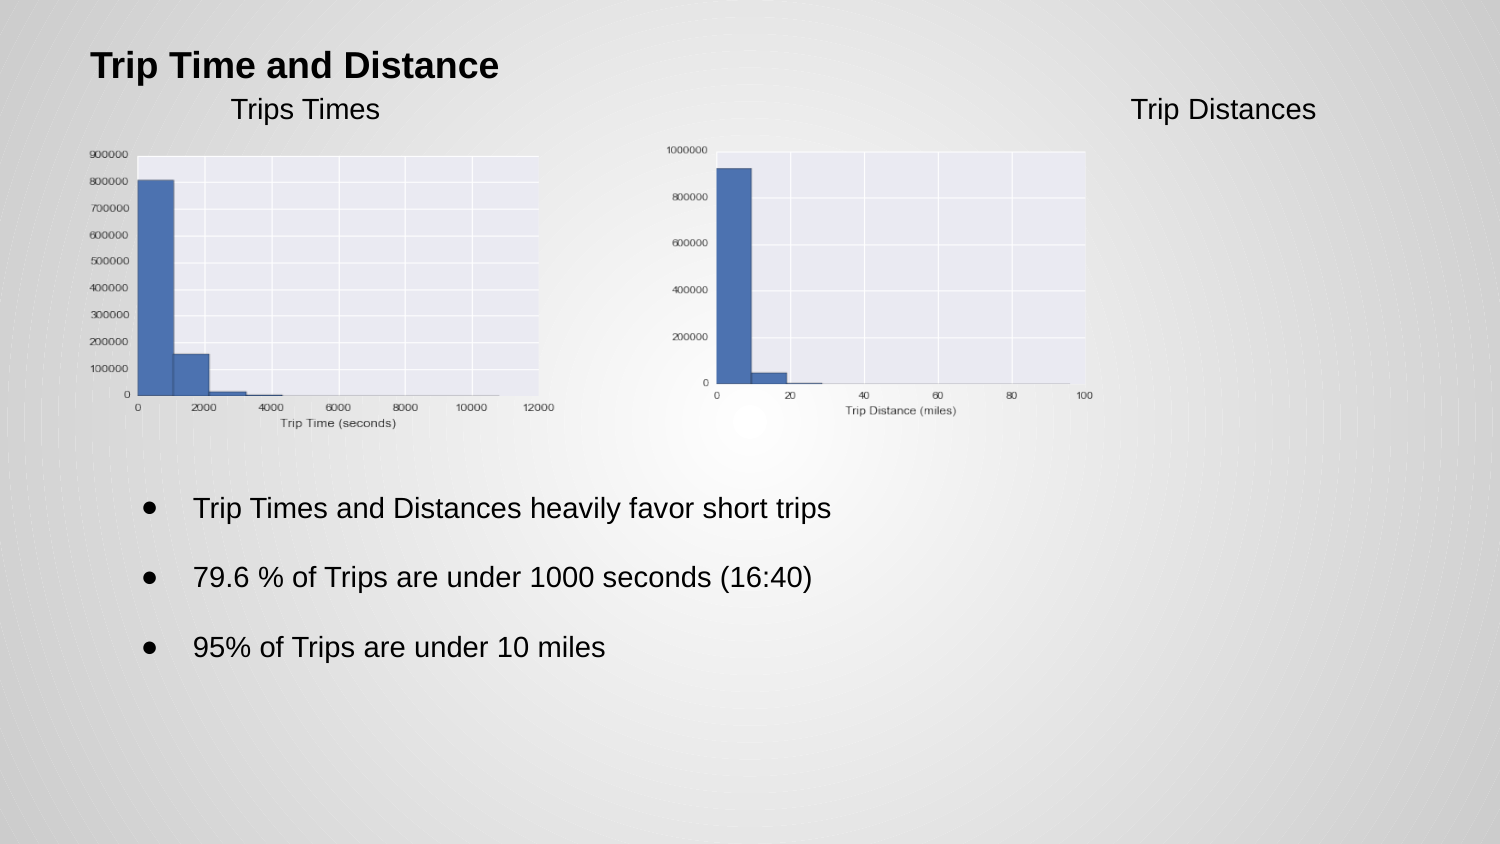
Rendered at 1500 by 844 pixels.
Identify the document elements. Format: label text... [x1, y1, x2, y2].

title Trip Time and Distance [75, 33, 1425, 101]
picture [659, 139, 1101, 425]
picture [81, 143, 563, 437]
list Trips Times Trip Distances [65, 75, 1416, 426]
text_box Trip Times and Distances heavily favor short trips 79.6 % of Trips are under 1000 seconds (16:40) 95% of Trips are under 10 miles [102, 473, 1277, 795]
